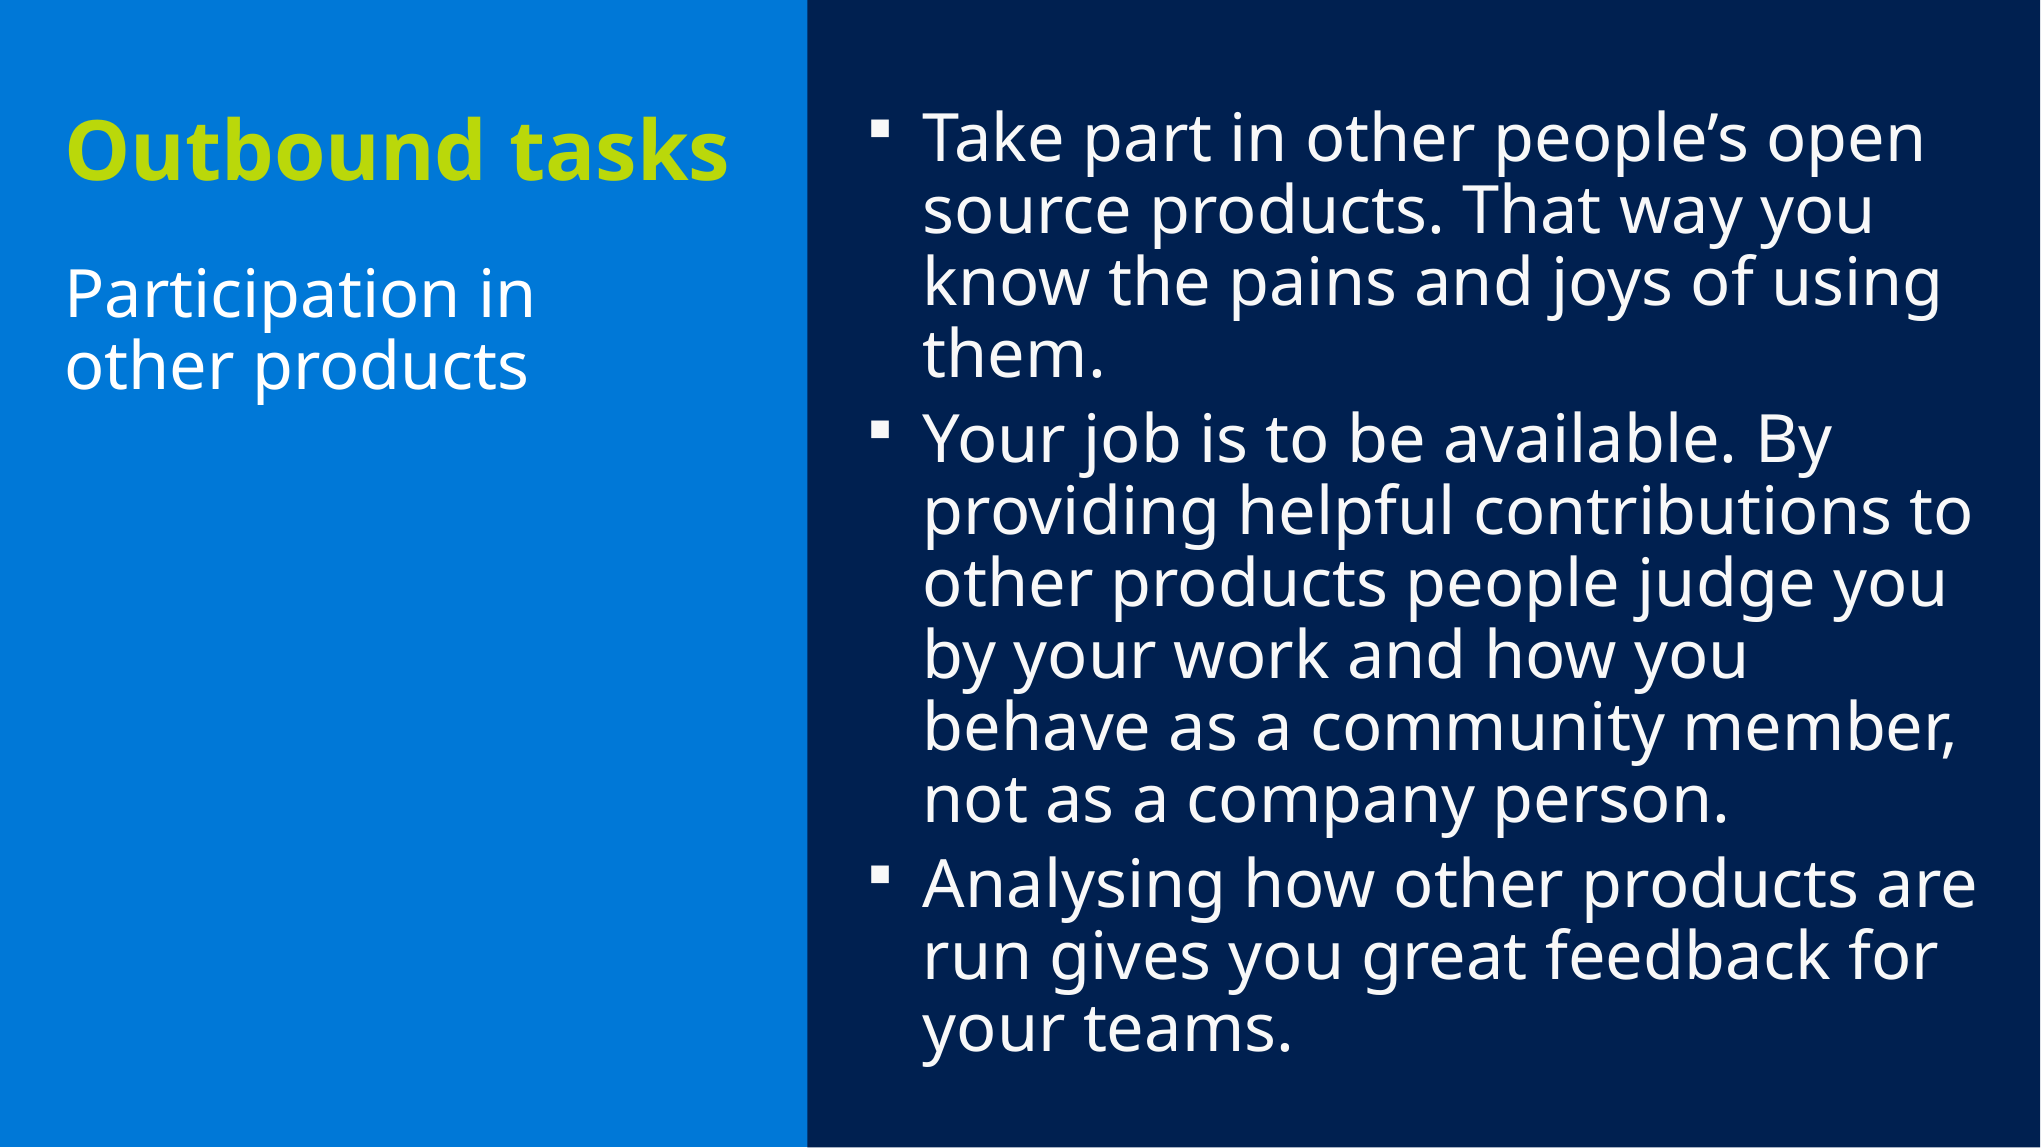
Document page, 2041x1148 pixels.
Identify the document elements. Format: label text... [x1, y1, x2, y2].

text_box Outbound tasks [49, 101, 807, 232]
text_box Participation in other products [49, 252, 737, 1094]
text_box Take part in other people’s open source products. That way you know the pains and joys of using them. Your job is to be available. By providing helpful contributions to other products people judge you by your work and how you behave as a community member, not as a company person. Analysing how other products are run gives you great feedback for your teams. [807, 0, 2041, 1148]
